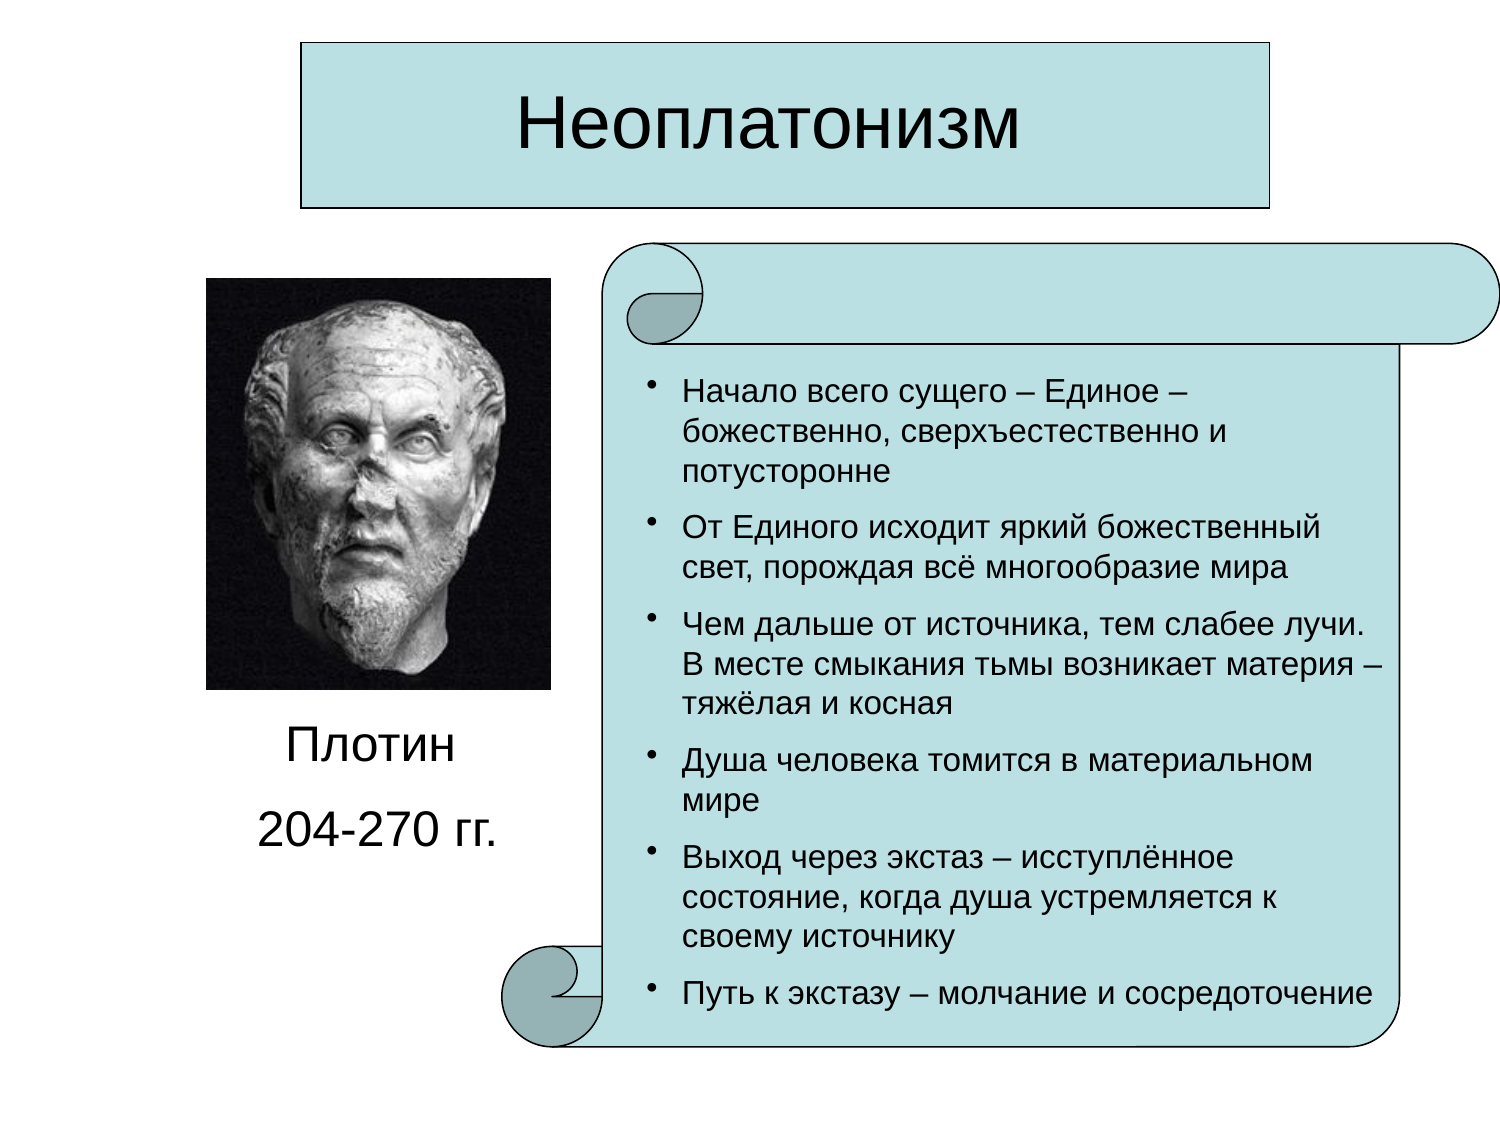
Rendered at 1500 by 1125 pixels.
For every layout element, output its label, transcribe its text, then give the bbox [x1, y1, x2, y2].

text_box [501, 243, 1500, 1047]
picture [206, 278, 551, 691]
text_box Плотин 204-270 гг. [135, 704, 602, 864]
text_box Неоплатонизм [324, 66, 1235, 172]
text_box [301, 42, 1270, 208]
text_box Начало всего сущего – Единое – божественно, сверхъестественно и потусторонне От Единого исходит яркий божественный свет, порождая всё многообразие мира Чем дальше от источника, тем слабее лучи. В месте смыкания тьмы возникает материя – тяжёлая и косная Душа человека томится в материальном мире Выход через экстаз – исступлённое состояние, когда душа устремляется к своему источнику Путь к экстазу – молчание и сосредоточение [631, 361, 1400, 1019]
